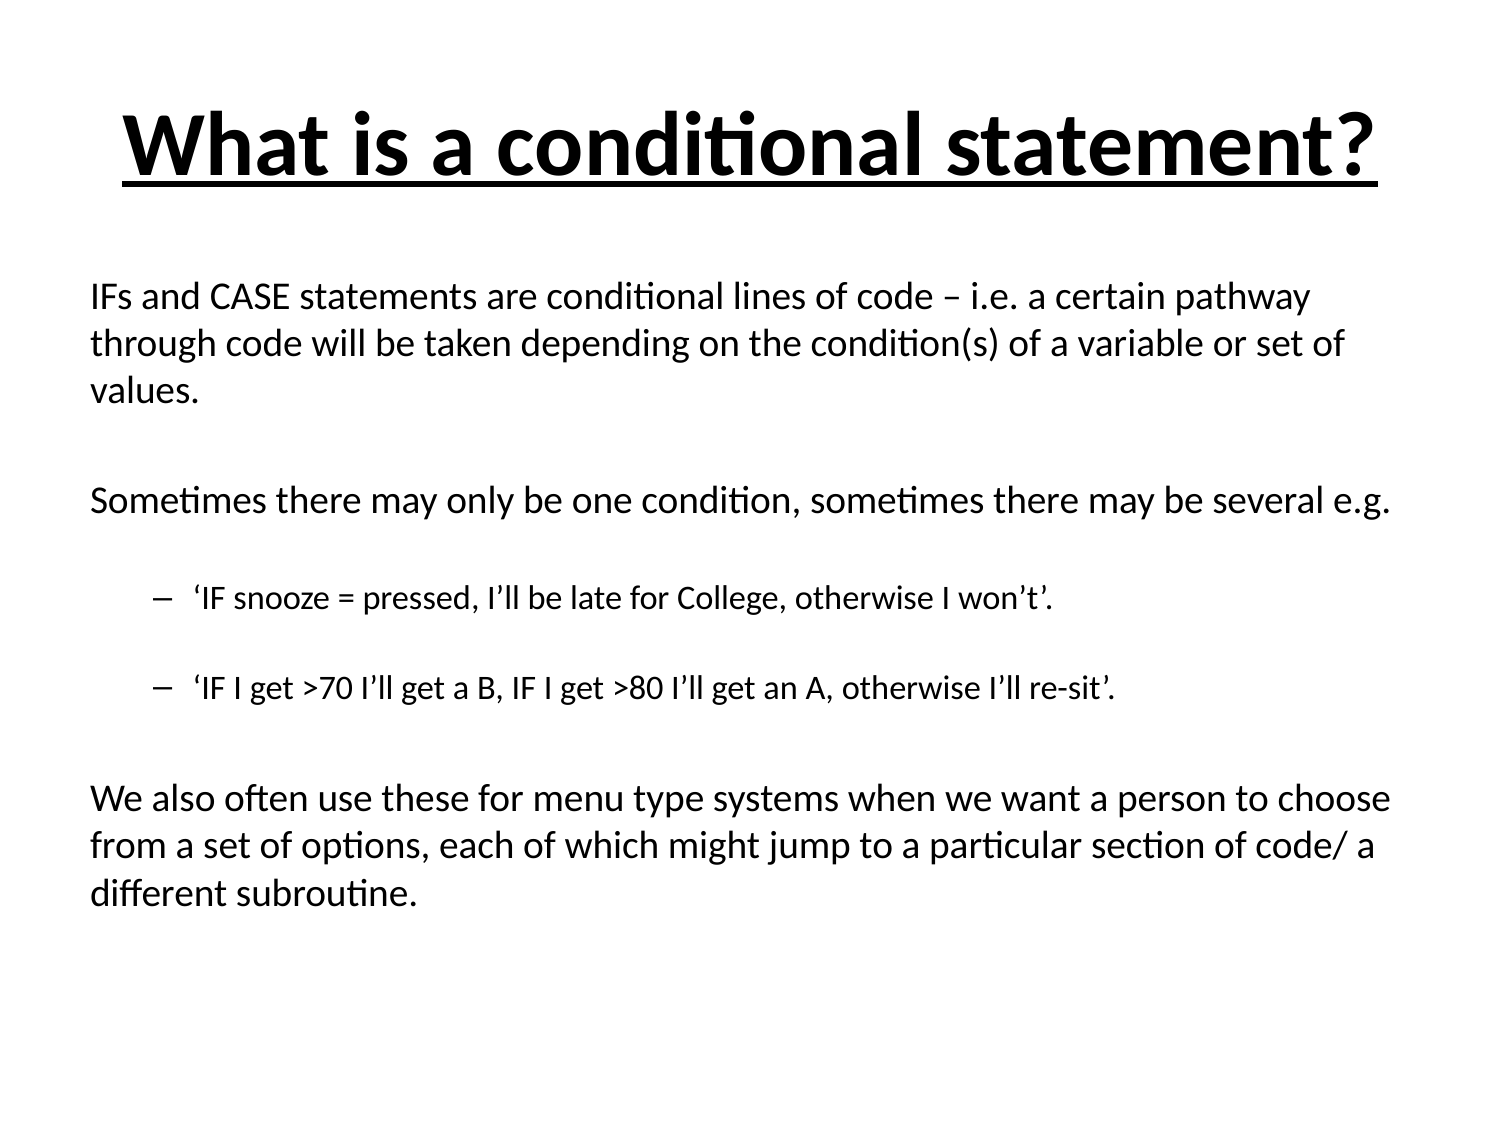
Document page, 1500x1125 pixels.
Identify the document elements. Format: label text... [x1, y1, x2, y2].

title What is a conditional statement? [75, 45, 1425, 233]
list IFs and CASE statements are conditional lines of code – i.e. a certain pathway through code will be taken depending on the condition(s) of a variable or set of values. Sometimes there may only be one condition, sometimes there may be several e.g. ‘IF snooze = pressed, I’ll be late for College, otherwise I won’t’. ‘IF I get >70 I’ll get a B, IF I get >80 I’ll get an A, otherwise I’ll re-sit’. We also often use these for menu type systems when we want a person to choose from a set of options, each of which might jump to a particular section of code/ a different subroutine. [75, 262, 1425, 1005]
